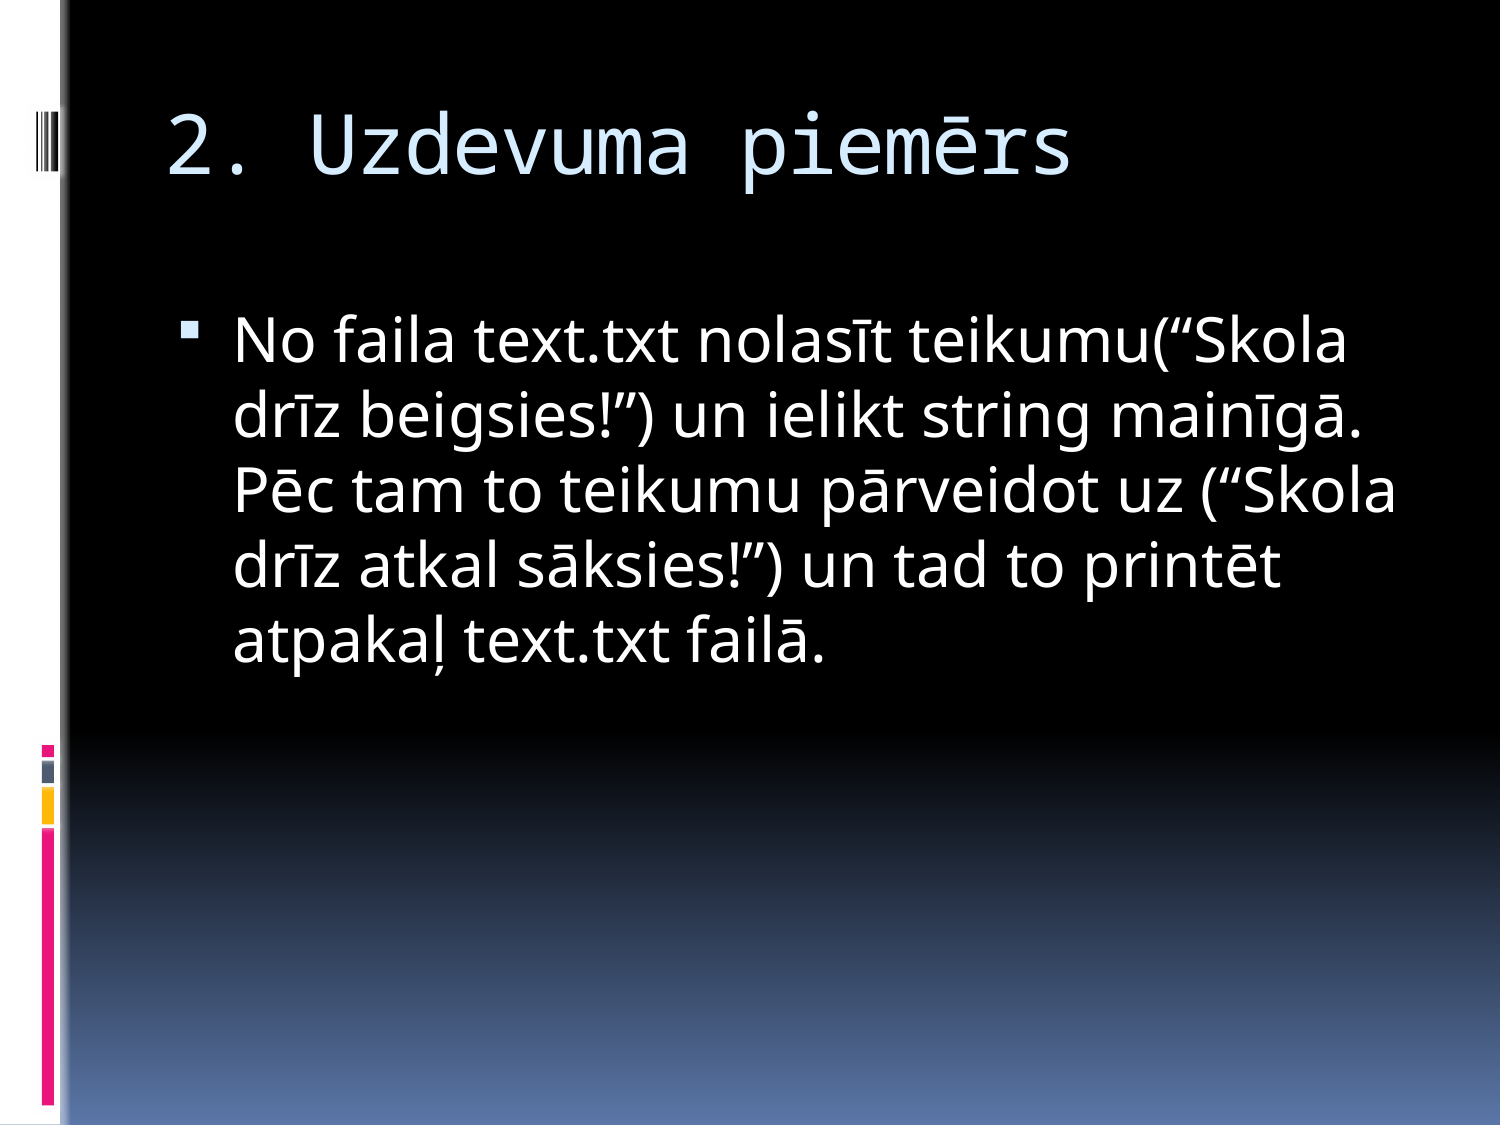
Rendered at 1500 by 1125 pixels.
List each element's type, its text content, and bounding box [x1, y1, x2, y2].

list No faila text.txt nolasīt teikumu(“Skola drīz beigsies!”) un ielikt string mainīgā. Pēc tam to teikumu pārveidot uz (“Skola drīz atkal sāksies!”) un tad to printēt atpakaļ text.txt failā. [150, 292, 1425, 1043]
title 2. Uzdevuma piemērs [150, 83, 1425, 234]
